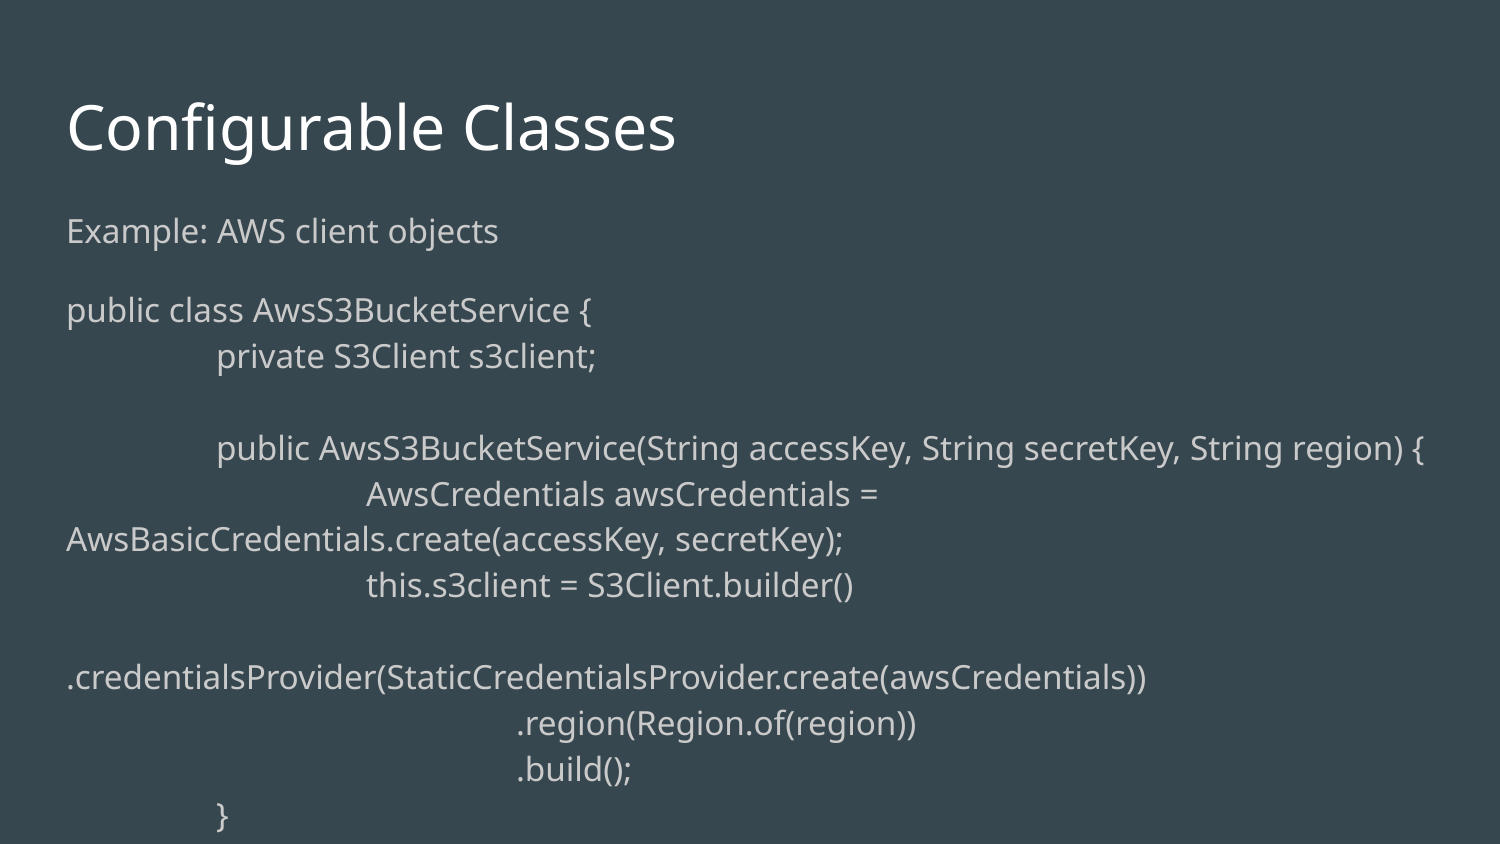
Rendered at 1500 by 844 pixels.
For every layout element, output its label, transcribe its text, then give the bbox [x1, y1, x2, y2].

list Example: AWS client objects public class AwsS3BucketService { private S3Client s3client; public AwsS3BucketService(String accessKey, String secretKey, String region) { AwsCredentials awsCredentials = AwsBasicCredentials.create(accessKey, secretKey); this.s3client = S3Client.builder() .credentialsProvider(StaticCredentialsProvider.create(awsCredentials)) .region(Region.of(region)) .build(); } } [51, 189, 1449, 750]
title Configurable Classes [51, 72, 1449, 167]
